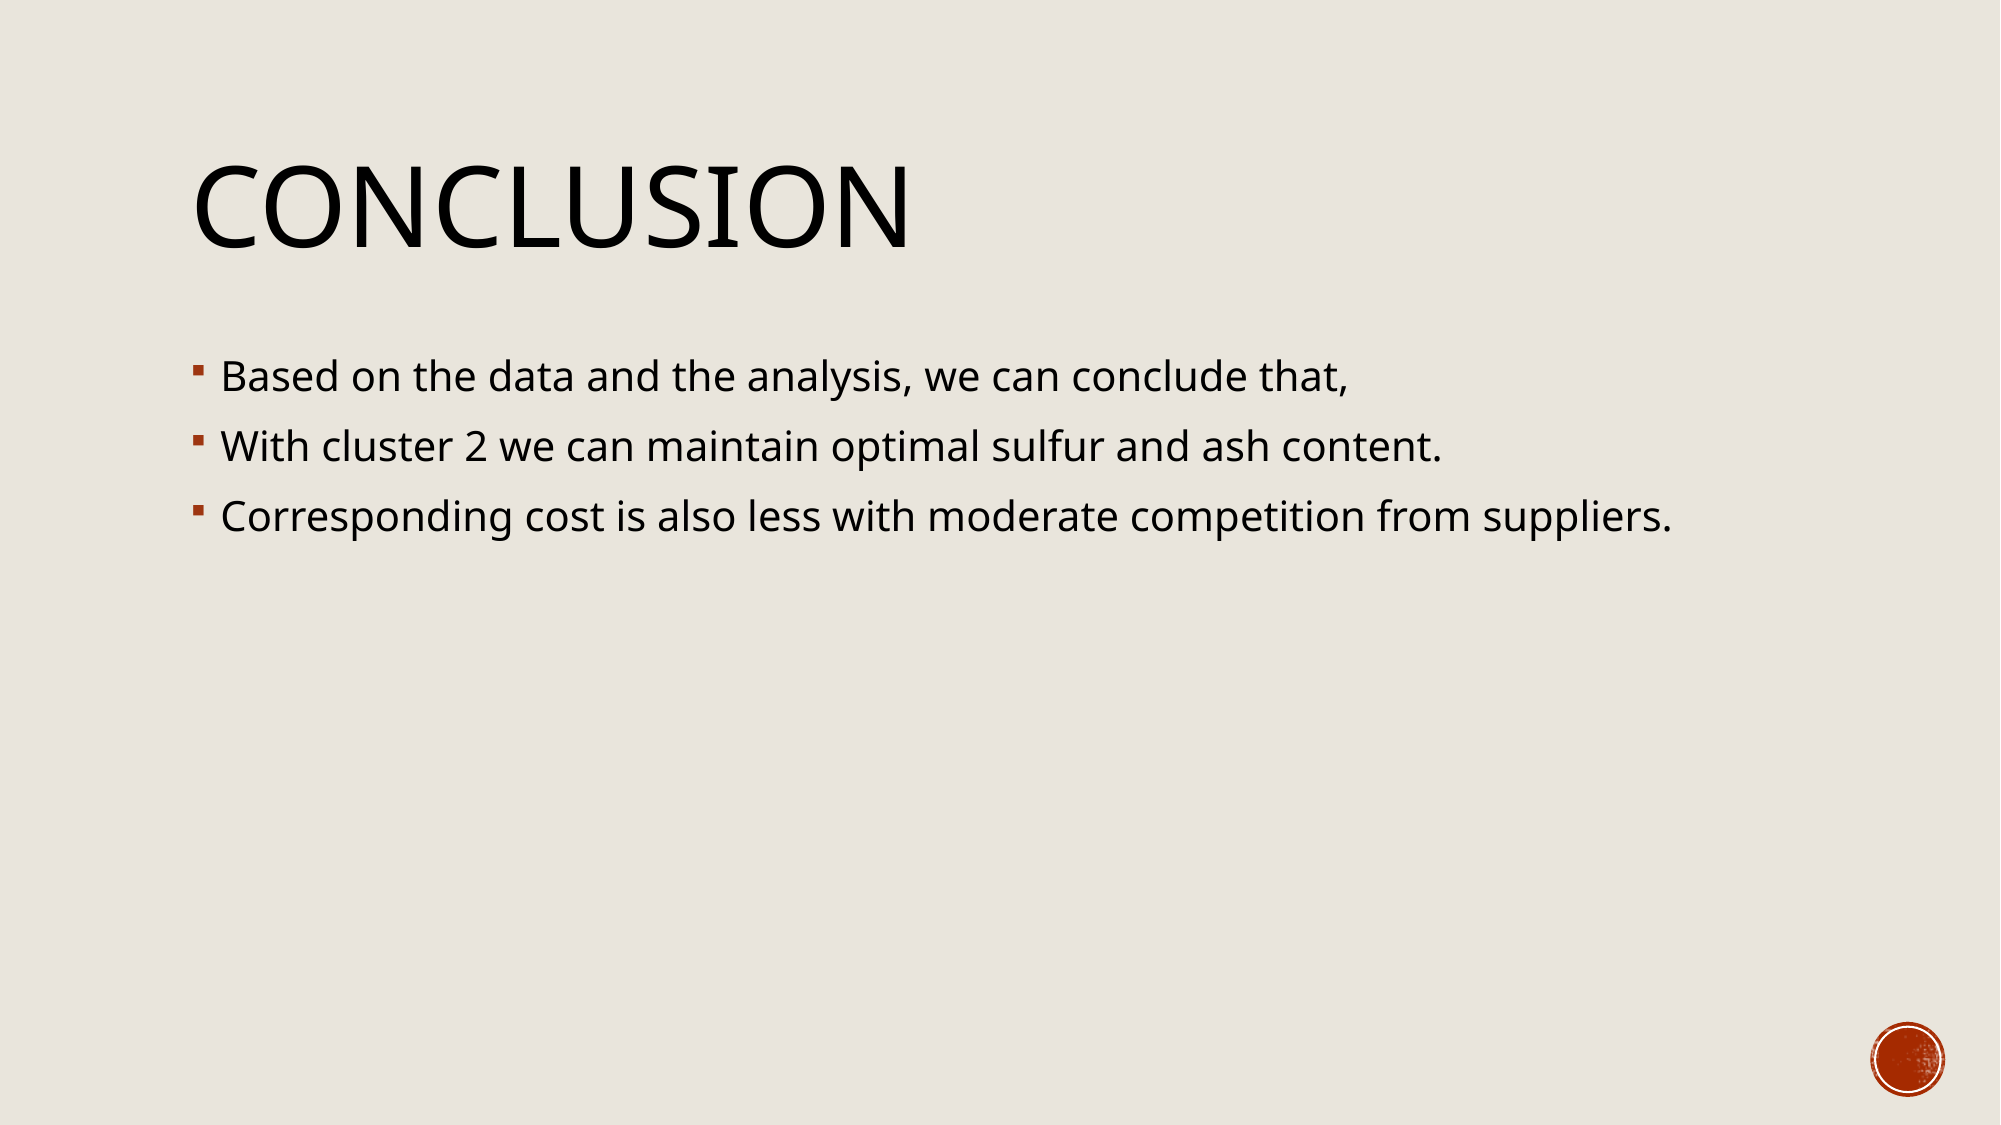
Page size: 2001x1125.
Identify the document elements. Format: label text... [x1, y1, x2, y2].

list Based on the data and the analysis, we can conclude that, With cluster 2 we can maintain optimal sulfur and ash content. Corresponding cost is also less with moderate competition from suppliers. [175, 348, 1826, 1013]
title conclusion [175, 79, 1826, 344]
